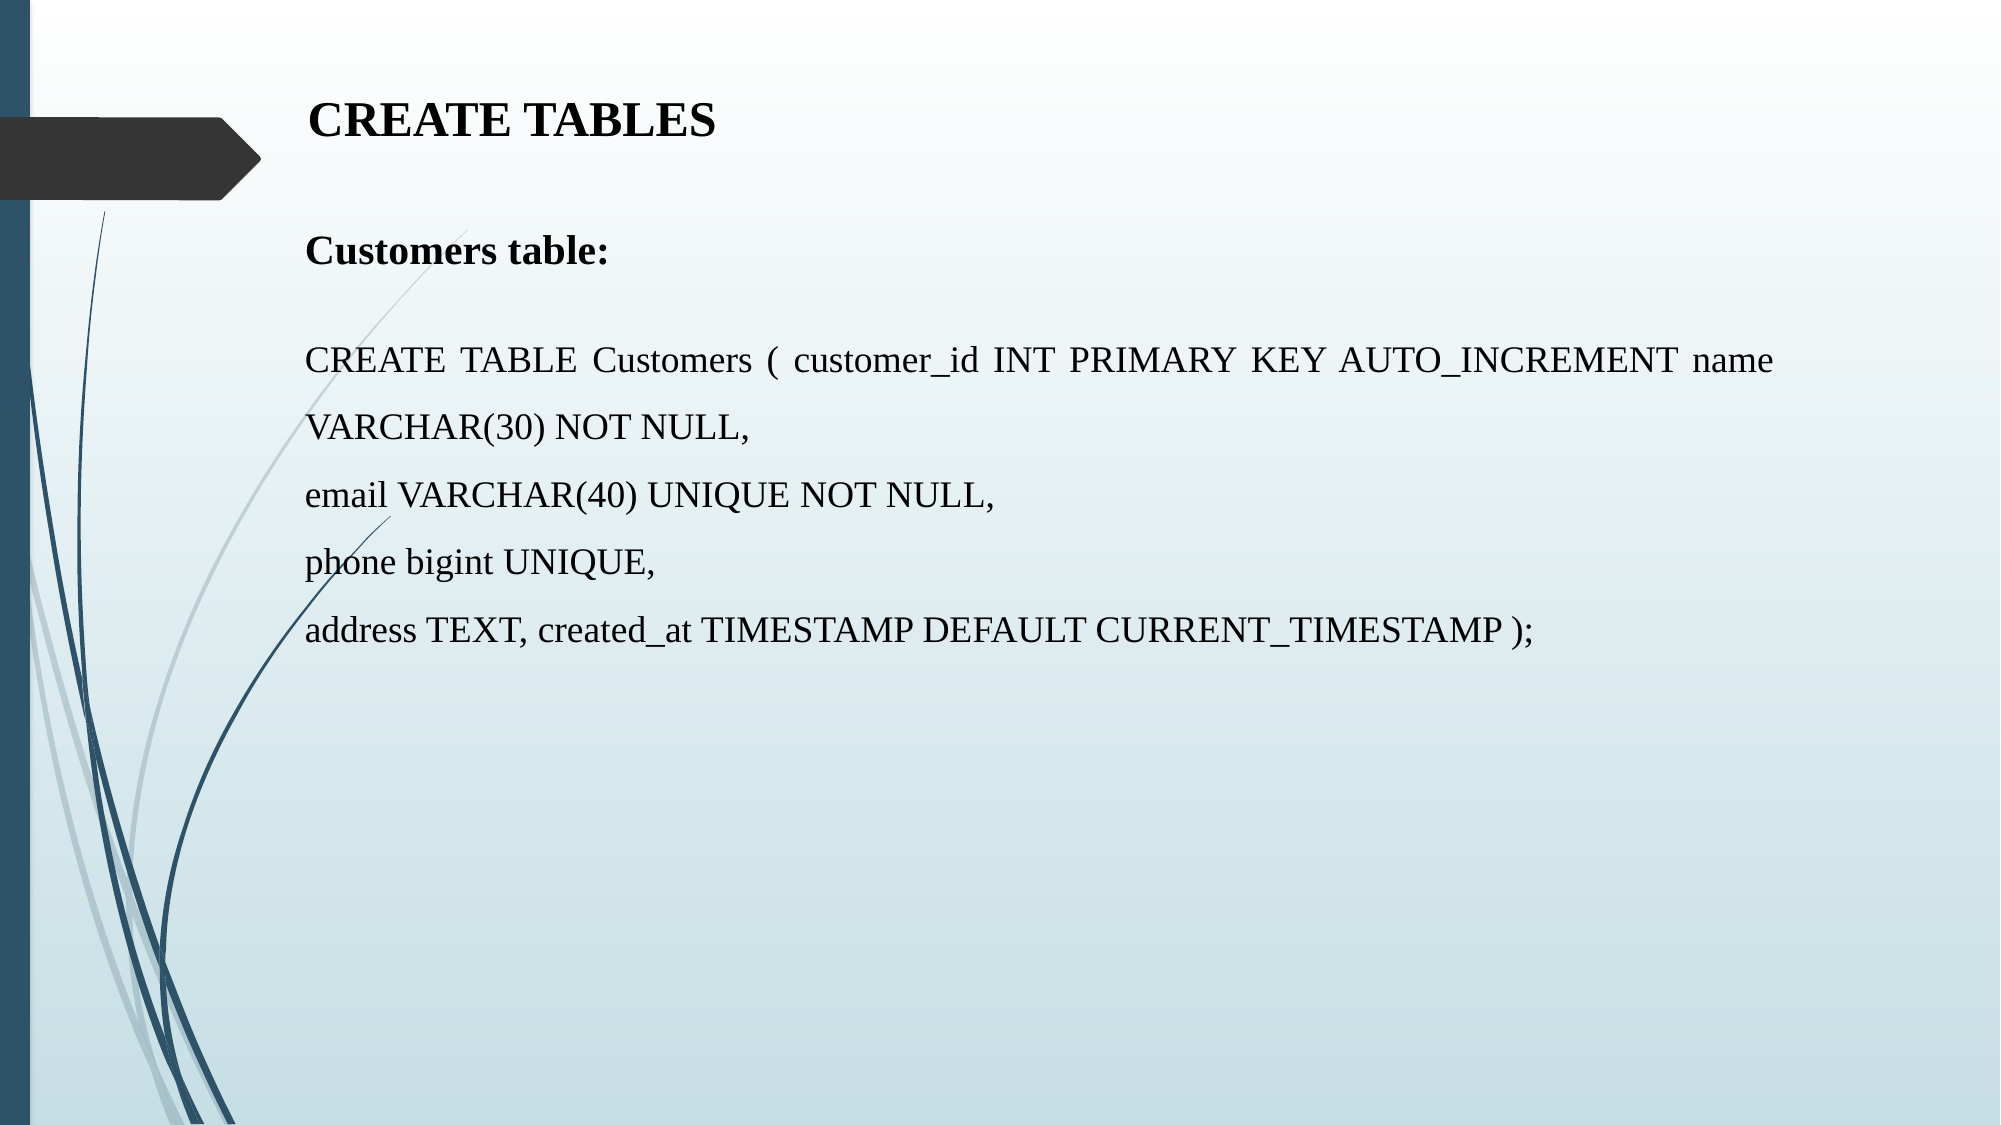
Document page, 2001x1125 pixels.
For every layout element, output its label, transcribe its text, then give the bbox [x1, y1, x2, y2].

text_box CREATE TABLE Customers ( customer_id INT PRIMARY KEY AUTO_INCREMENT name VARCHAR(30) NOT NULL, email VARCHAR(40) UNIQUE NOT NULL, phone bigint UNIQUE, address TEXT, created_at TIMESTAMP DEFAULT CURRENT_TIMESTAMP ); [289, 304, 1790, 815]
text_box CREATE TABLES [292, 79, 745, 155]
text_box Customers table: [290, 215, 632, 280]
